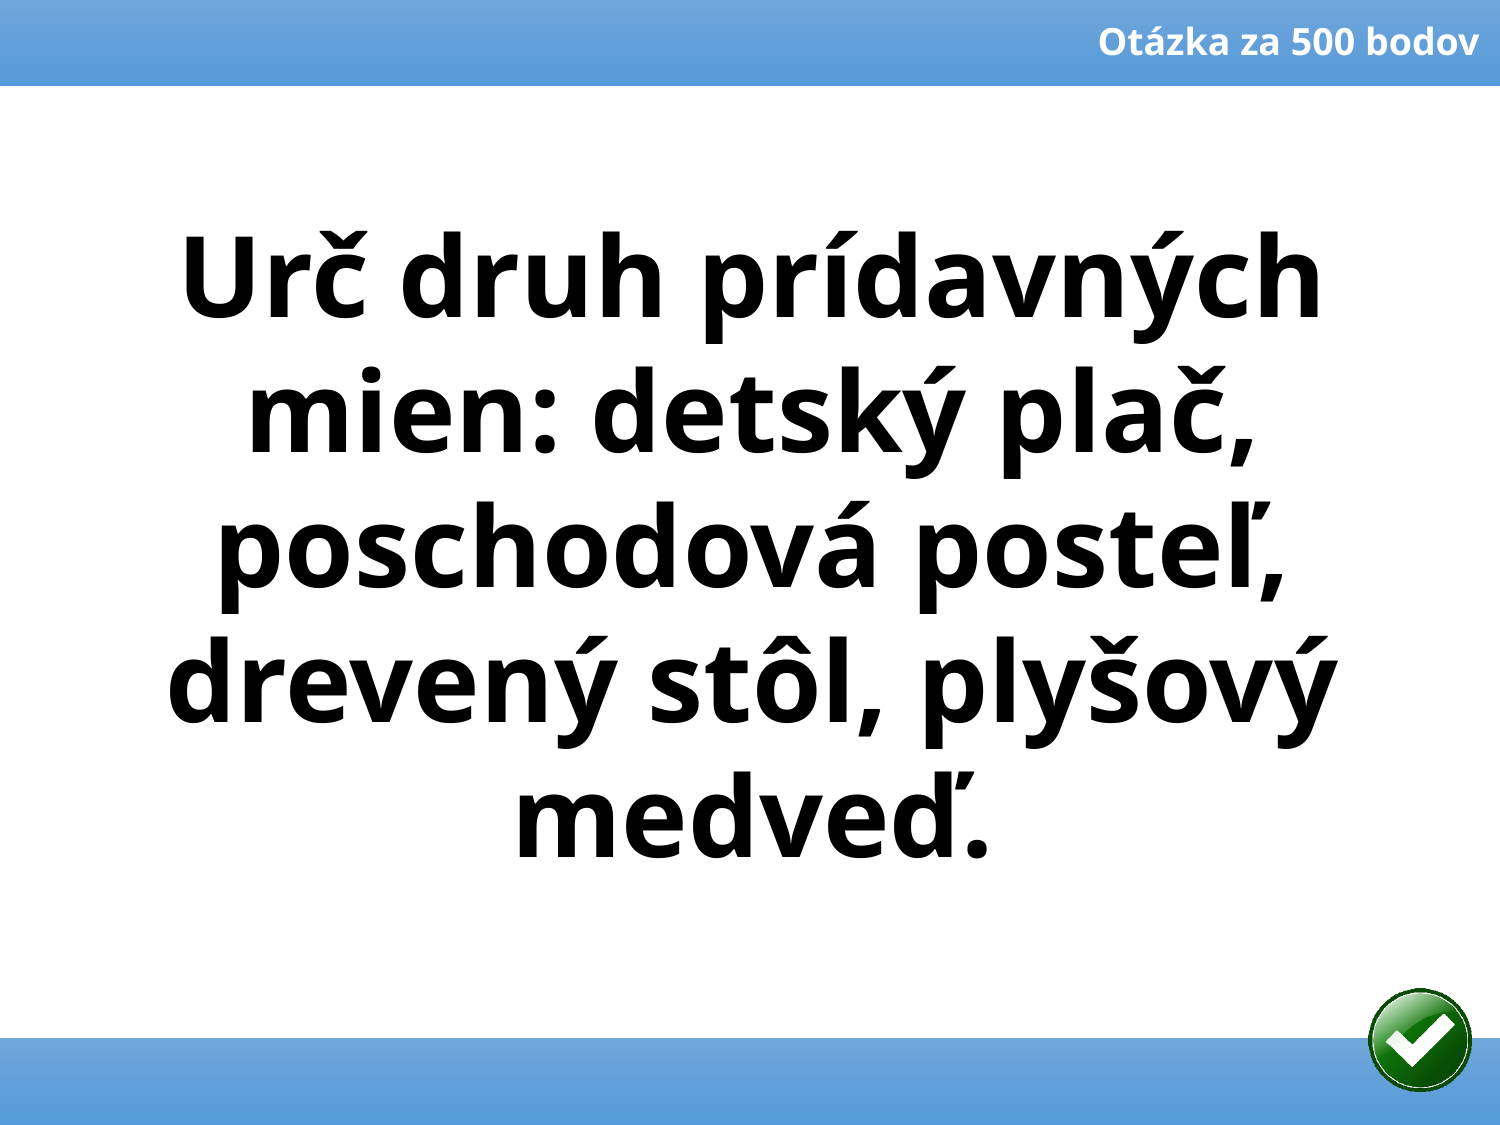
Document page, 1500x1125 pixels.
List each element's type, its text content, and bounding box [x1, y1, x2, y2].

picture [1368, 988, 1472, 1092]
text_box Urč druh prídavných mien: detský plač, poschodová posteľ, drevený stôl, plyšový medveď. [47, 197, 1458, 887]
text_box Otázka za 500 bodov [1082, 11, 1495, 71]
text_box [0, 0, 1500, 87]
text_box [0, 1038, 1500, 1125]
